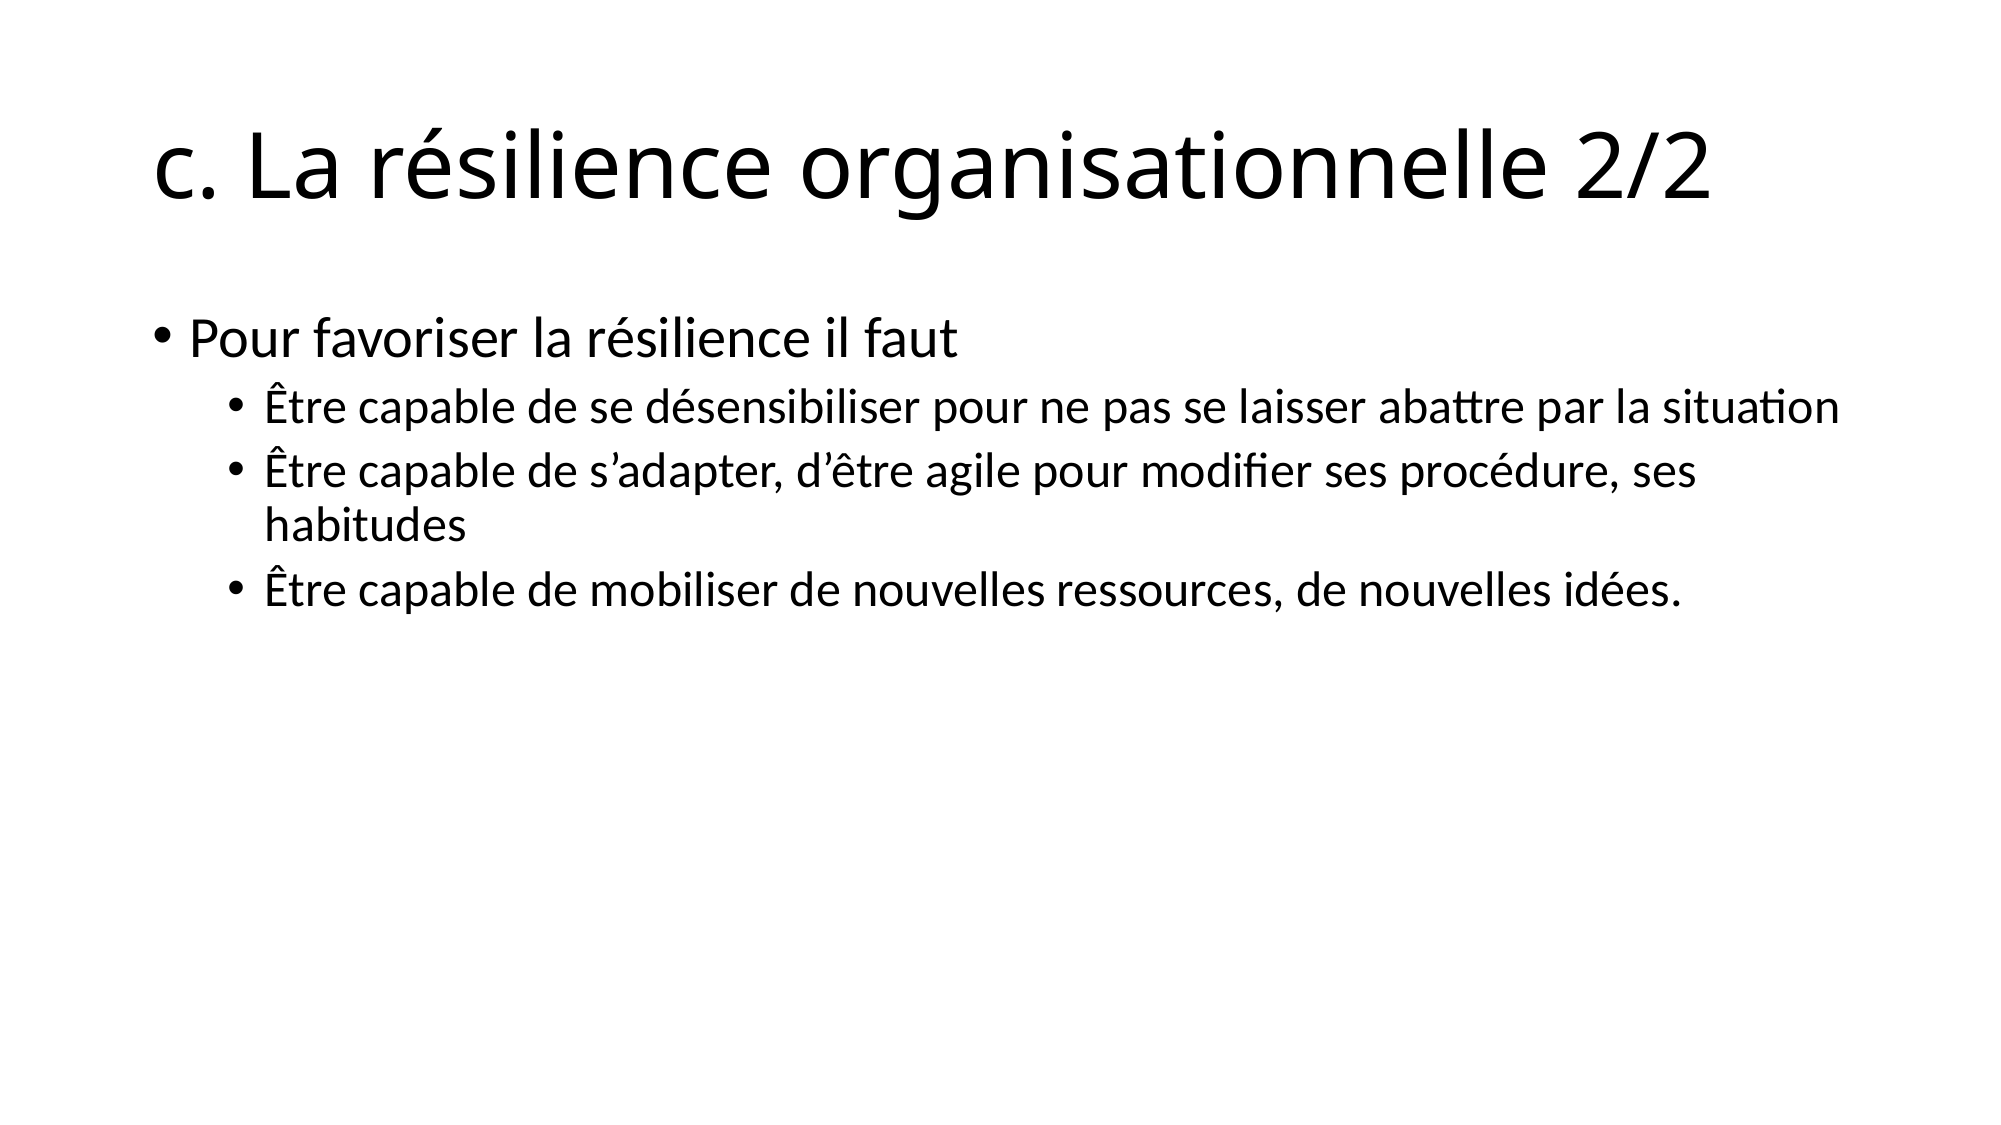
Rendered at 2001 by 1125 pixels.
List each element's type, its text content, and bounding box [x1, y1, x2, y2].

title c. La résilience organisationnelle 2/2 [137, 59, 1863, 278]
list Pour favoriser la résilience il faut Être capable de se désensibiliser pour ne pas se laisser abattre par la situation Être capable de s’adapter, d’être agile pour modifier ses procédure, ses habitudes Être capable de mobiliser de nouvelles ressources, de nouvelles idées. [137, 299, 1863, 1014]
